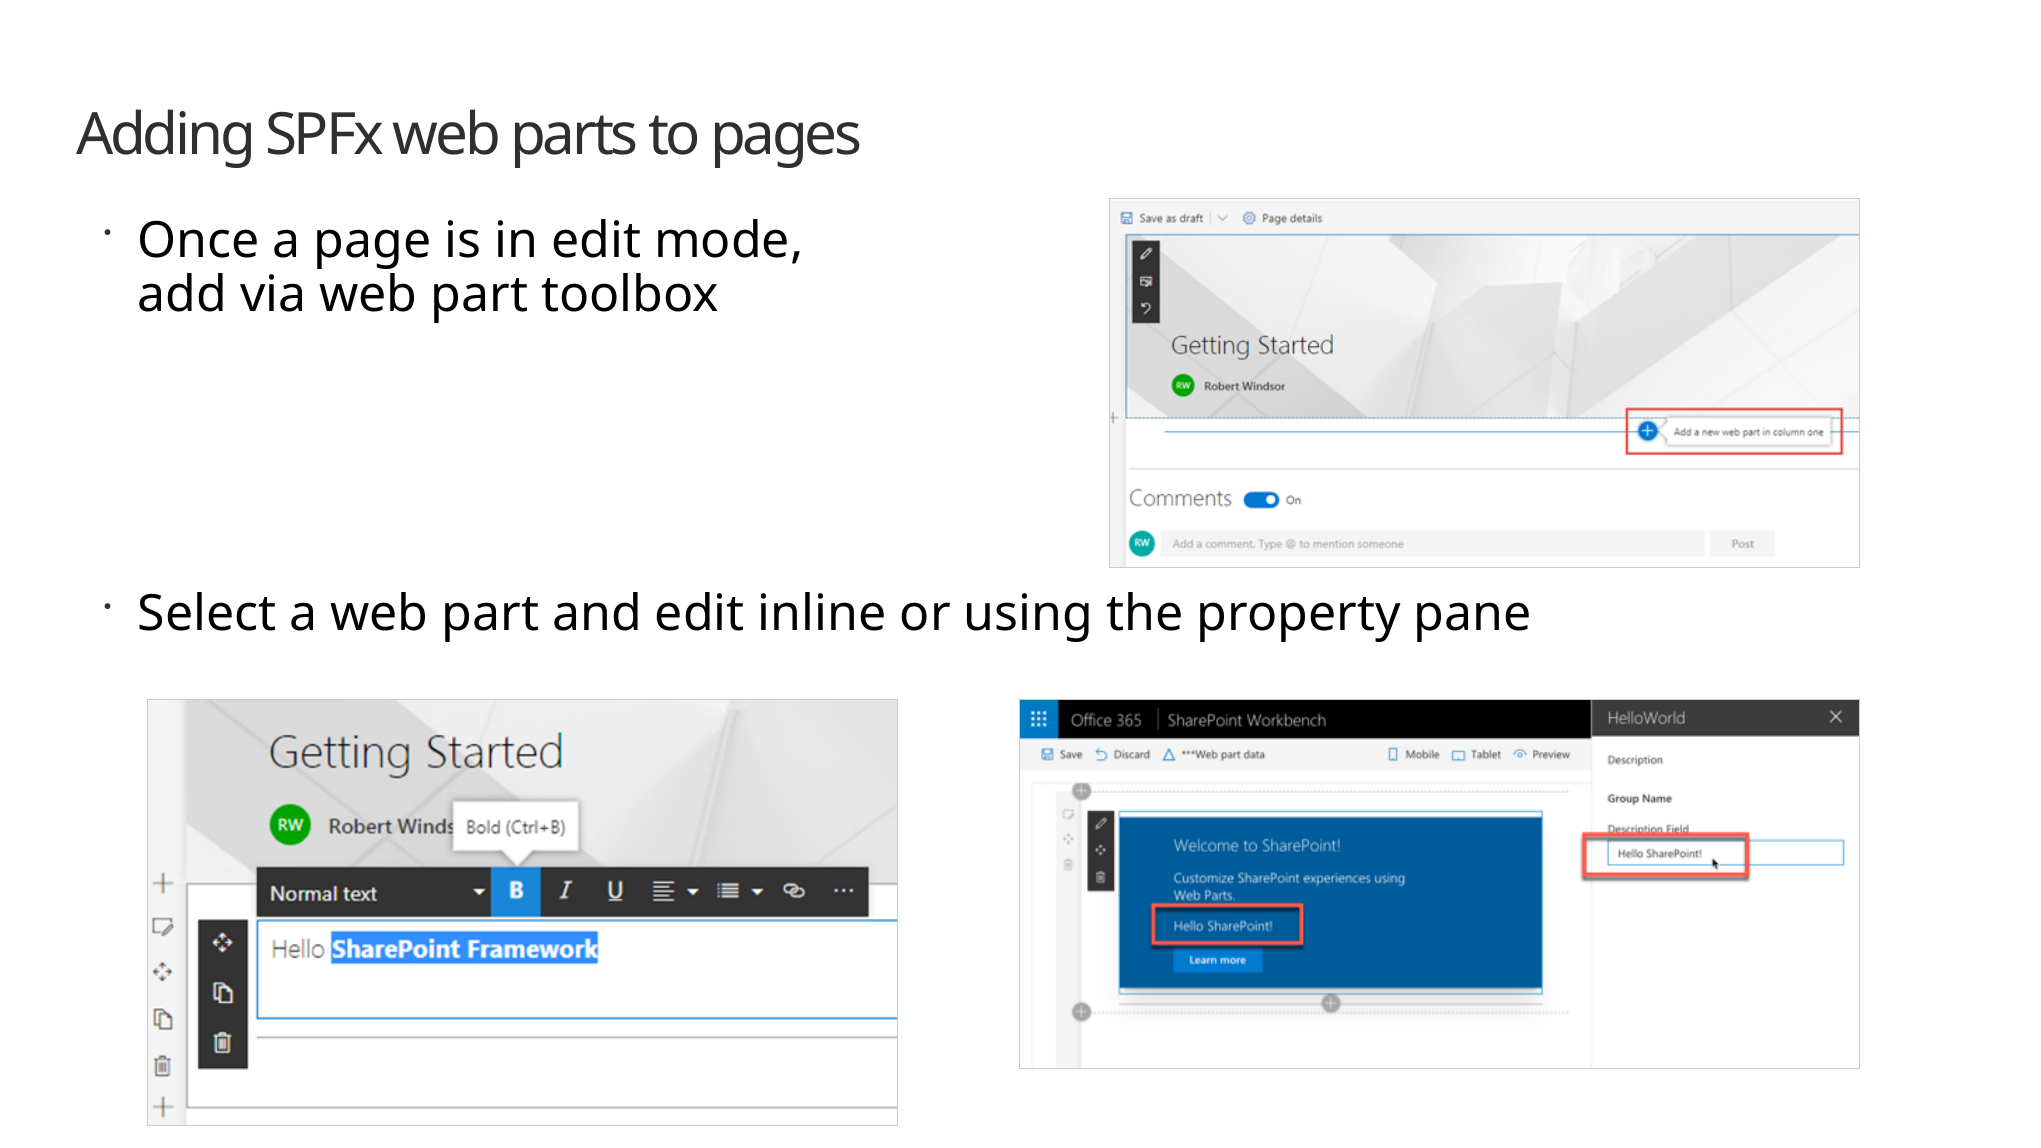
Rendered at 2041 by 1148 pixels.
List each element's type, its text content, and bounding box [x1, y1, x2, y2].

picture [146, 698, 898, 1126]
picture [1109, 198, 1860, 568]
list Once a page is in edit mode, add via web part toolbox Select a web part and edit inline or using the property pane [76, 198, 1982, 672]
picture [1018, 698, 1860, 1070]
title Adding SPFx web parts to pages [76, 103, 1975, 172]
